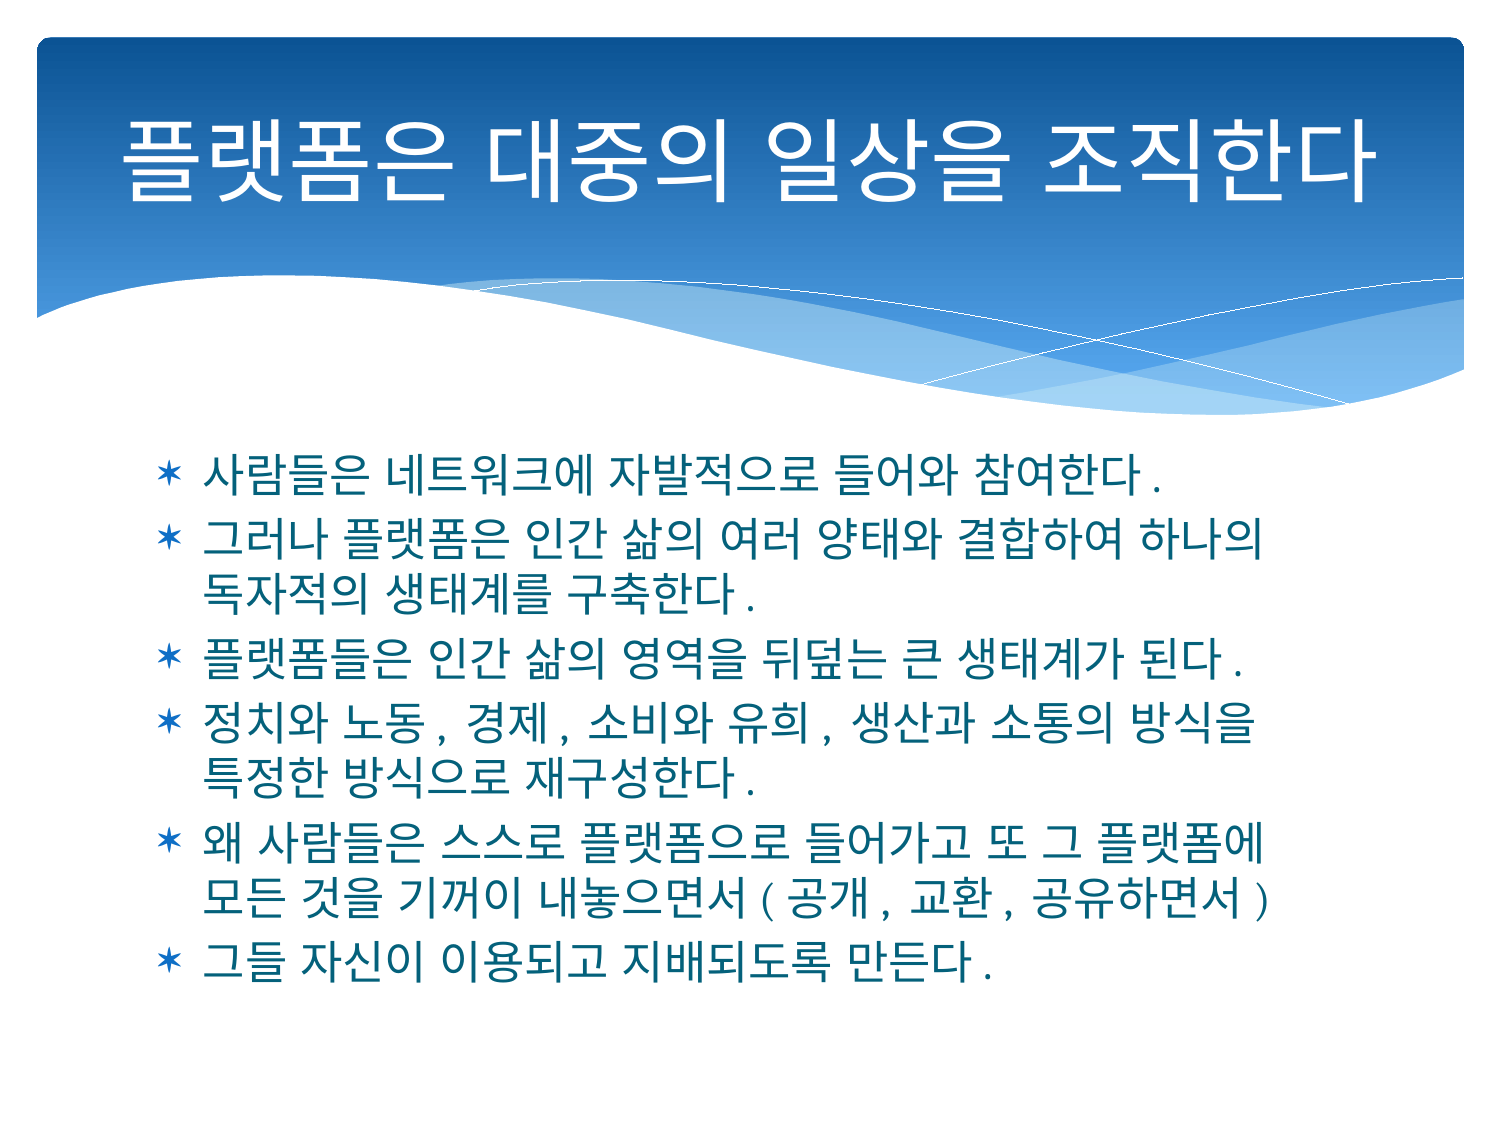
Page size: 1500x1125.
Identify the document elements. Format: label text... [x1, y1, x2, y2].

list 사람들은 네트워크에 자발적으로 들어와 참여한다. 그러나 플랫폼은 인간 삶의 여러 양태와 결합하여 하나의 독자적의 생태계를 구축한다. 플랫폼들은 인간 삶의 영역을 뒤덮는 큰 생태계가 된다. 정치와 노동, 경제, 소비와 유희, 생산과 소통의 방식을 특정한 방식으로 재구성한다. 왜 사람들은 스스로 플랫폼으로 들어가고 또 그 플랫폼에 모든 것을 기꺼이 내놓으면서(공개, 교환, 공유하면서) 그들 자신이 이용되고 지배되도록 만든다. [143, 438, 1359, 1005]
title 플랫폼은 대중의 일상을 조직한다 [75, 55, 1425, 261]
